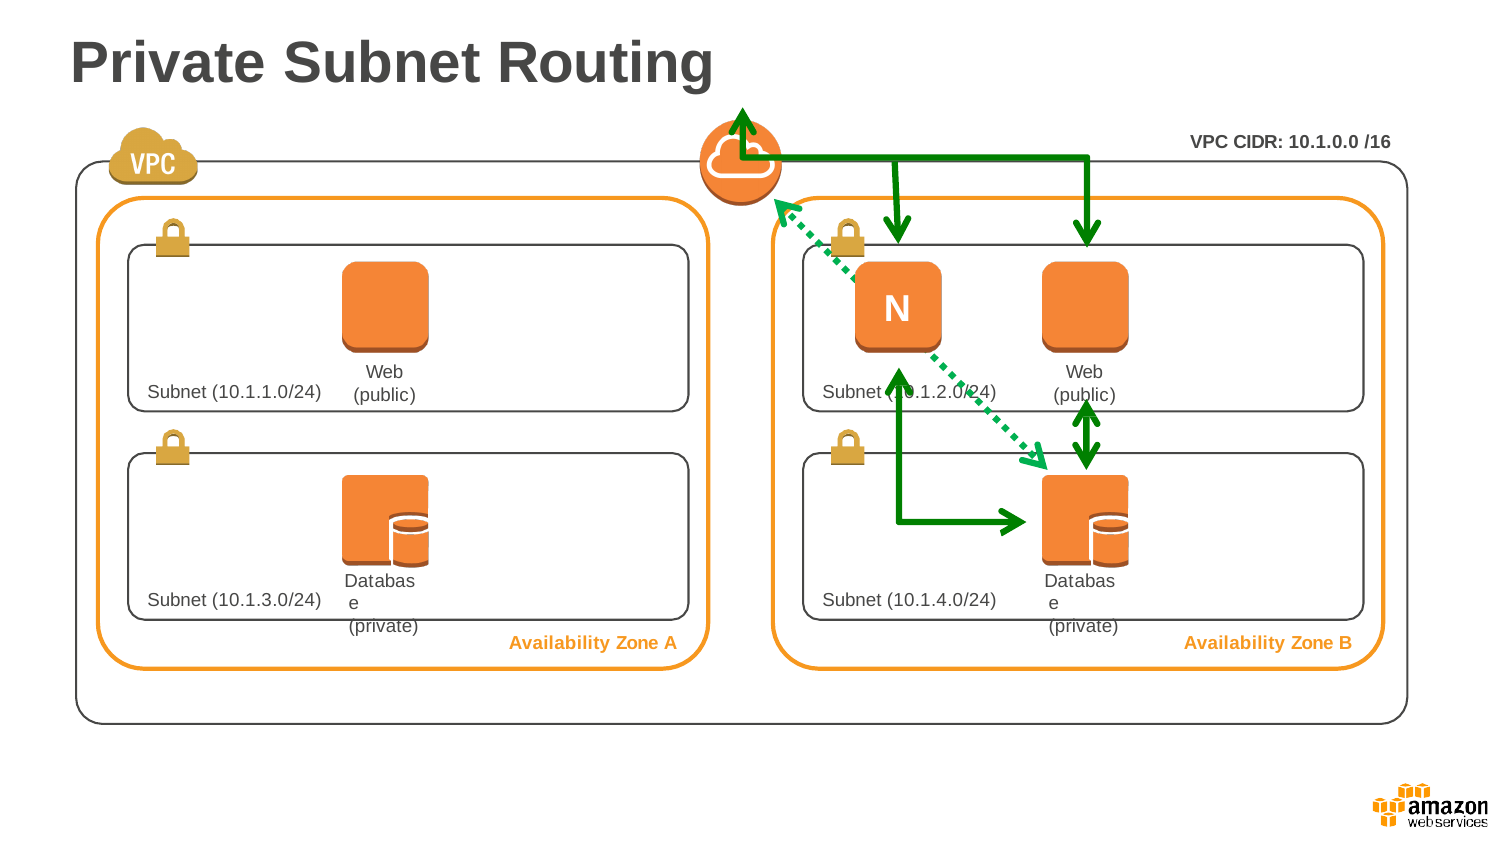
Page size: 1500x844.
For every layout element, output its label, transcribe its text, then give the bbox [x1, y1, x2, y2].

text_box Subnet (10.1.4.0/24) [820, 585, 1000, 611]
text_box Database (private) [1042, 566, 1128, 637]
text_box [97, 197, 709, 669]
text_box [965, 388, 975, 398]
text_box [983, 406, 993, 415]
text_box [939, 367, 948, 372]
text_box [803, 244, 898, 412]
text_box [324, 460, 446, 582]
text_box [831, 218, 865, 257]
text_box Database (private) [342, 566, 428, 637]
text_box [1044, 453, 1079, 460]
text_box [728, 107, 1102, 248]
text_box [823, 247, 833, 257]
text_box [956, 379, 966, 389]
text_box [1089, 244, 1364, 412]
text_box Web (public) [1051, 358, 1118, 406]
text_box [772, 197, 1384, 669]
text_box [1024, 247, 1146, 367]
text_box [814, 238, 824, 248]
text_box Availability Zone A [506, 628, 679, 653]
text_box [685, 106, 796, 219]
text_box [865, 244, 1086, 412]
text_box [1093, 453, 1364, 620]
text_box [1009, 432, 1019, 442]
text_box [1018, 441, 1028, 451]
text_box [128, 453, 689, 620]
text_box [773, 198, 803, 228]
title Private Subnet Routing [68, 22, 717, 166]
text_box [831, 429, 865, 465]
text_box [796, 221, 806, 231]
text_box [947, 370, 957, 380]
text_box [1019, 441, 1048, 470]
text_box [803, 453, 1042, 620]
text_box [156, 429, 190, 465]
text_box [884, 367, 1027, 537]
text_box [1024, 460, 1146, 582]
text_box [324, 247, 446, 367]
text_box [156, 218, 190, 257]
text_box VPC CIDR: 10.1.0.0 /16 [1187, 127, 1397, 152]
text_box N [881, 281, 913, 329]
text_box [837, 247, 959, 367]
text_box [805, 230, 815, 240]
text_box [992, 414, 1001, 424]
text_box Subnet (10.1.2.0/24) [903, 377, 1000, 402]
text_box [883, 161, 912, 244]
text_box Web (public) [351, 358, 418, 406]
text_box Subnet (10.1.1.0/24) [145, 377, 325, 402]
text_box [1072, 398, 1101, 470]
text_box [106, 110, 200, 202]
text_box Subnet (10.1.2.0/24) [820, 377, 895, 402]
text_box [128, 244, 689, 412]
text_box Subnet (10.1.3.0/24) [145, 585, 325, 611]
text_box [1000, 423, 1010, 433]
picture [1372, 783, 1488, 827]
text_box [974, 397, 984, 407]
text_box [832, 256, 837, 266]
text_box [76, 161, 1408, 724]
